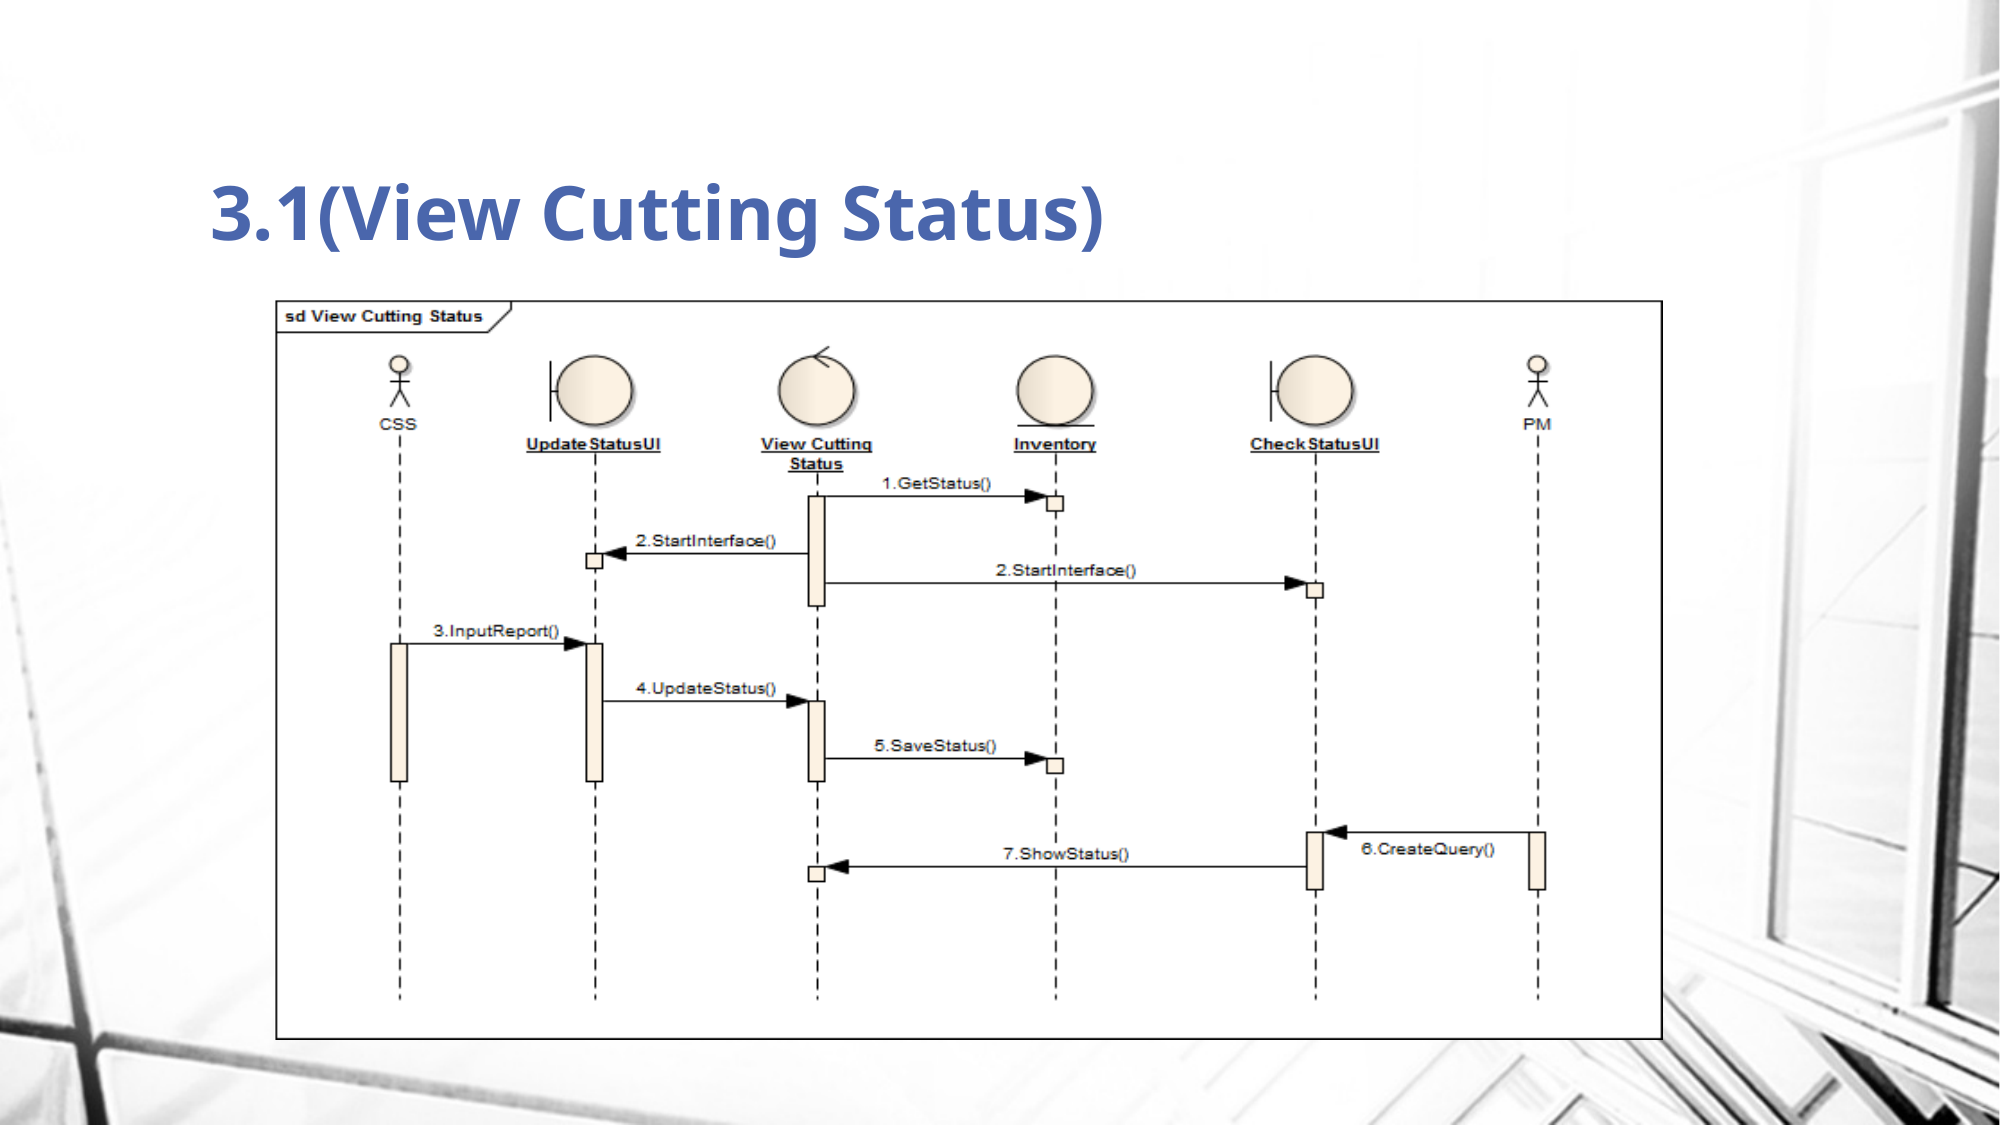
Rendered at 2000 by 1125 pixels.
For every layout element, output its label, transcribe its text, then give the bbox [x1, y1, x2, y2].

title 3.1(View Cutting Status) [0, 87, 1425, 263]
picture [0, 0, 2000, 1125]
